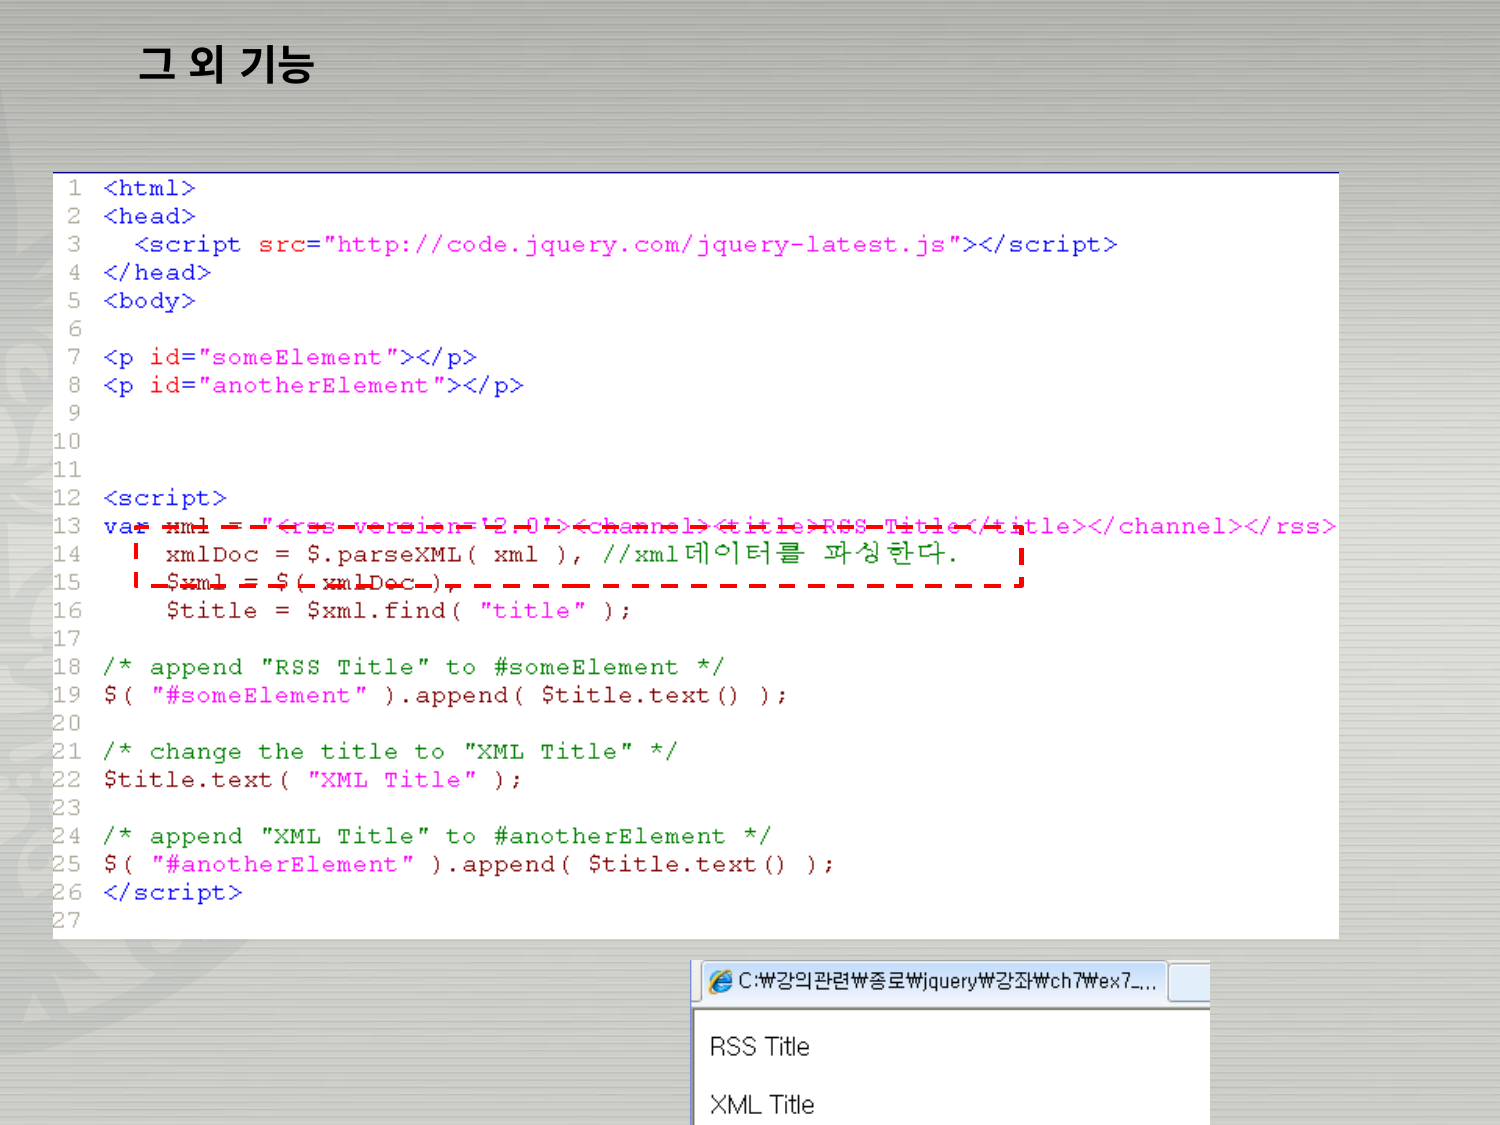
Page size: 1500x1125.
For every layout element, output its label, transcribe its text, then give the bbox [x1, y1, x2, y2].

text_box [52, 172, 1340, 939]
picture [690, 960, 1210, 1125]
text_box 그 외 기능 [123, 30, 1258, 96]
